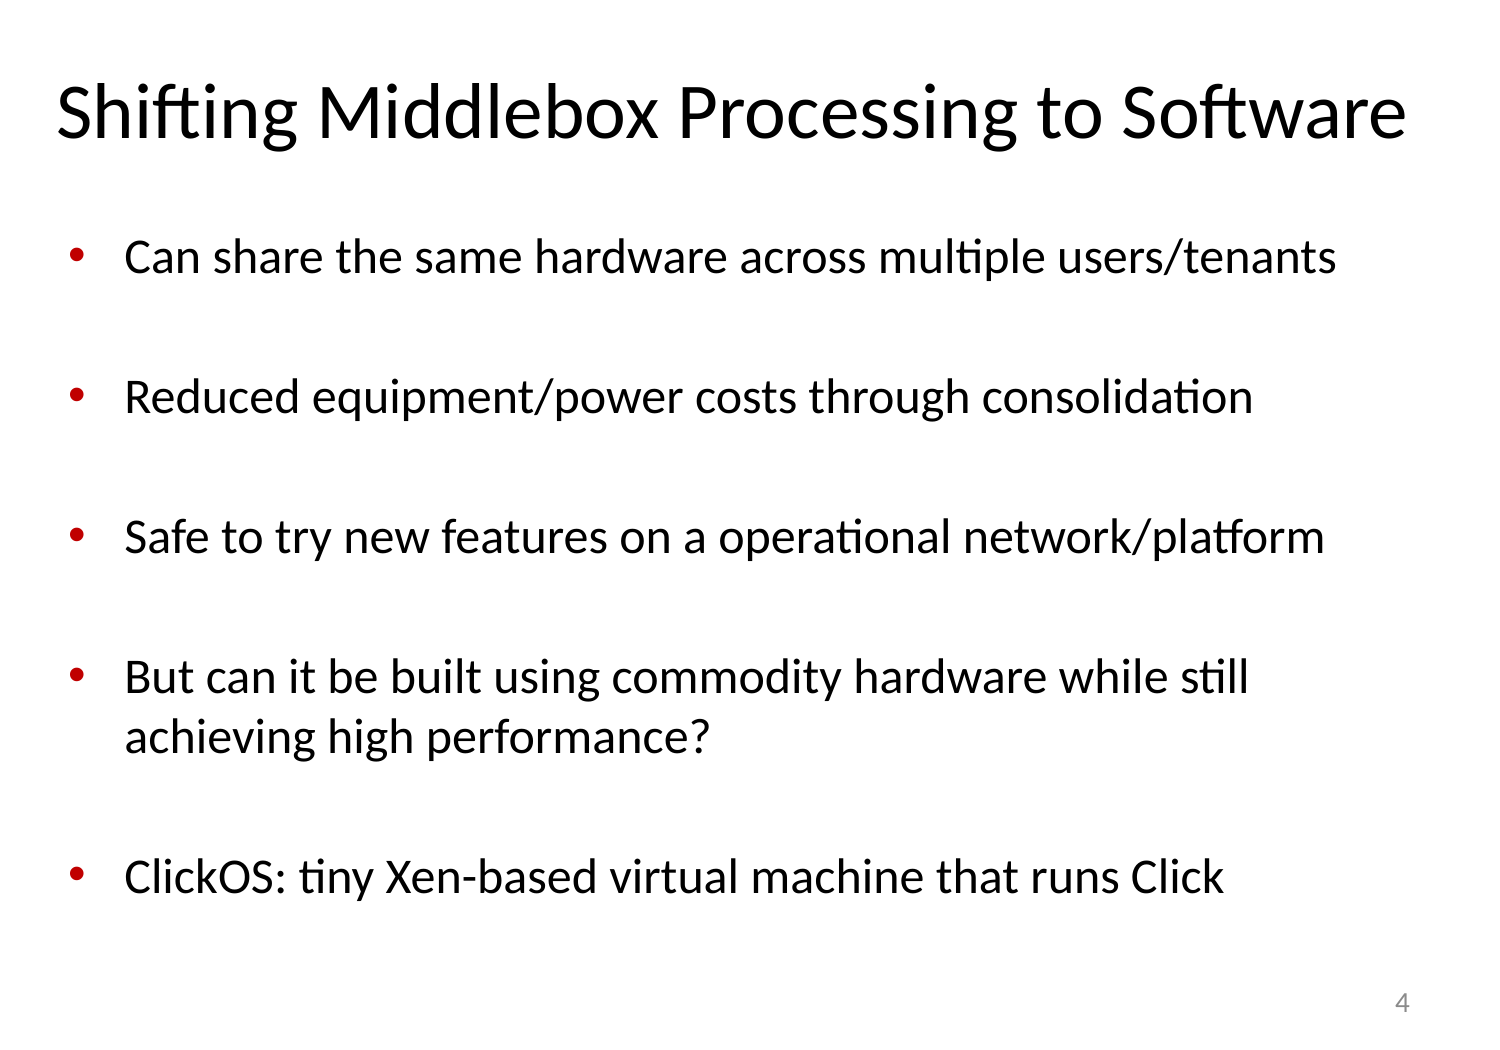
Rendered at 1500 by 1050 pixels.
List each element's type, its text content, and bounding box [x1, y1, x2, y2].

slide_number 4 [1074, 973, 1425, 1030]
list Can share the same hardware across multiple users/tenants Reduced equipment/power costs through consolidation Safe to try new features on a operational network/platform But can it be built using commodity hardware while still achieving high performance? ClickOS: tiny Xen-based virtual machine that runs Click [53, 216, 1447, 938]
title Shifting Middlebox Processing to Software [41, 42, 1500, 173]
